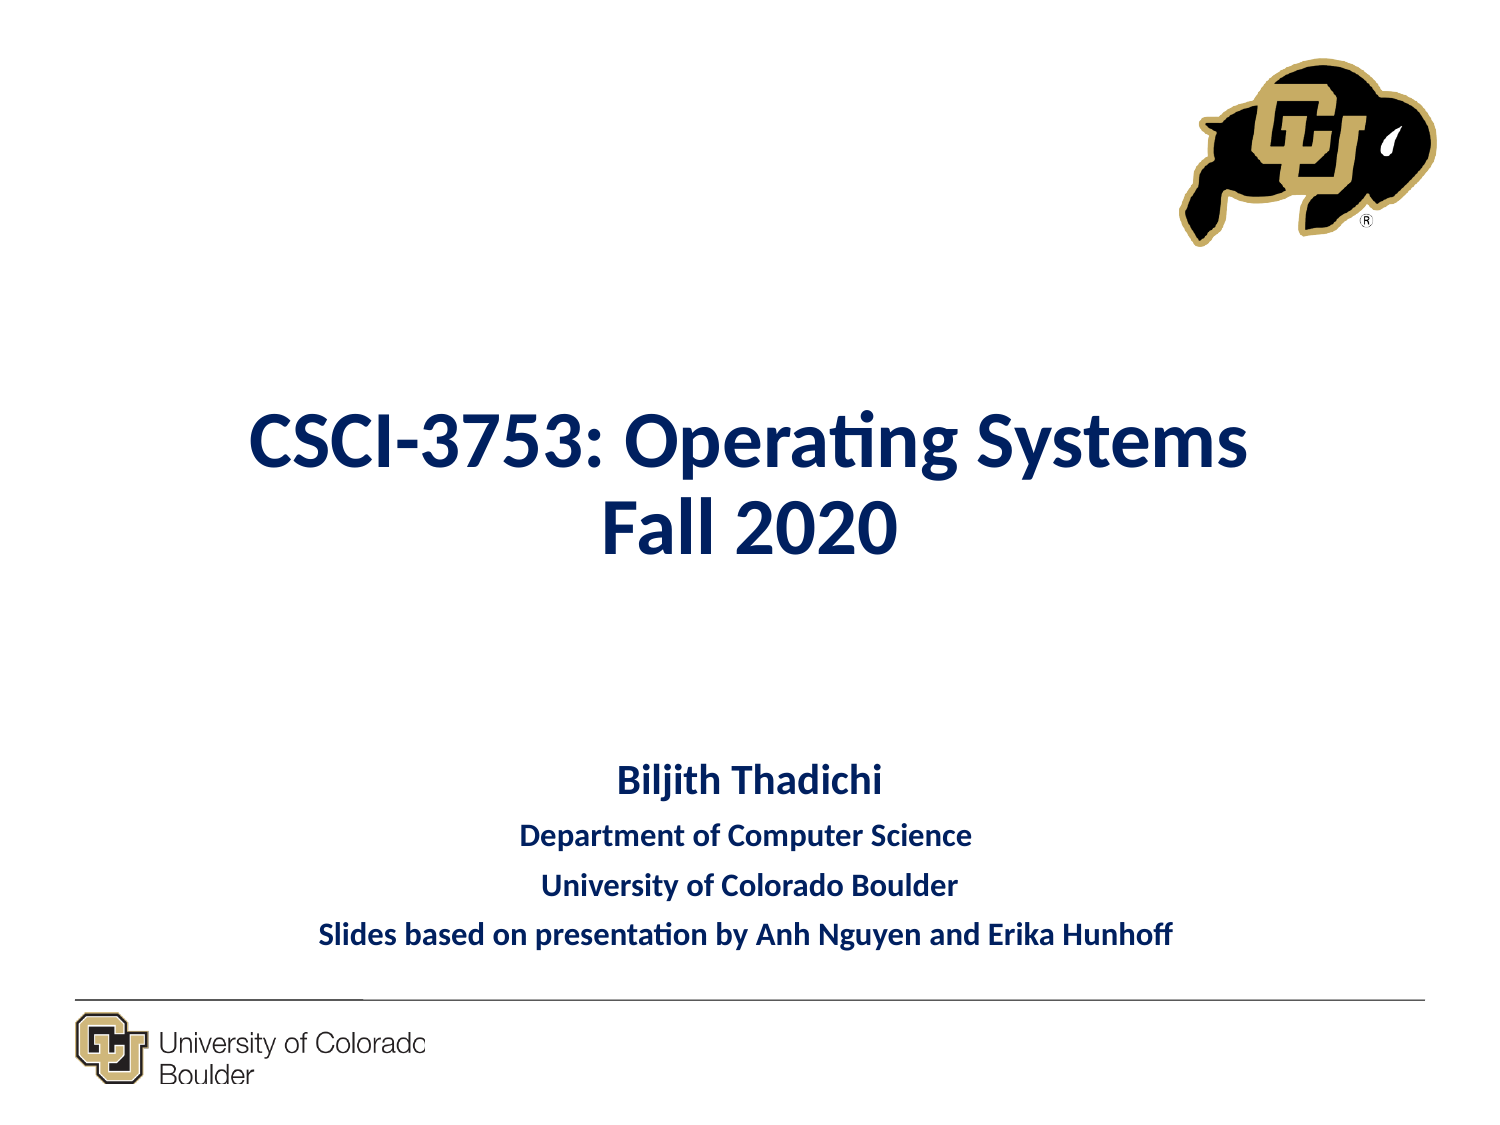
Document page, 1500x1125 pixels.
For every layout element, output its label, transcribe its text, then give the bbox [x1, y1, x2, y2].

title CSCI-3753: Operating Systems Fall 2020 [69, 383, 1431, 580]
subtitle Biljith Thadichi Department of Computer Science University of Colorado Boulder Slides based on presentation by Anh Nguyen and Erika Hunhoff [240, 683, 1260, 963]
picture [1179, 58, 1437, 247]
